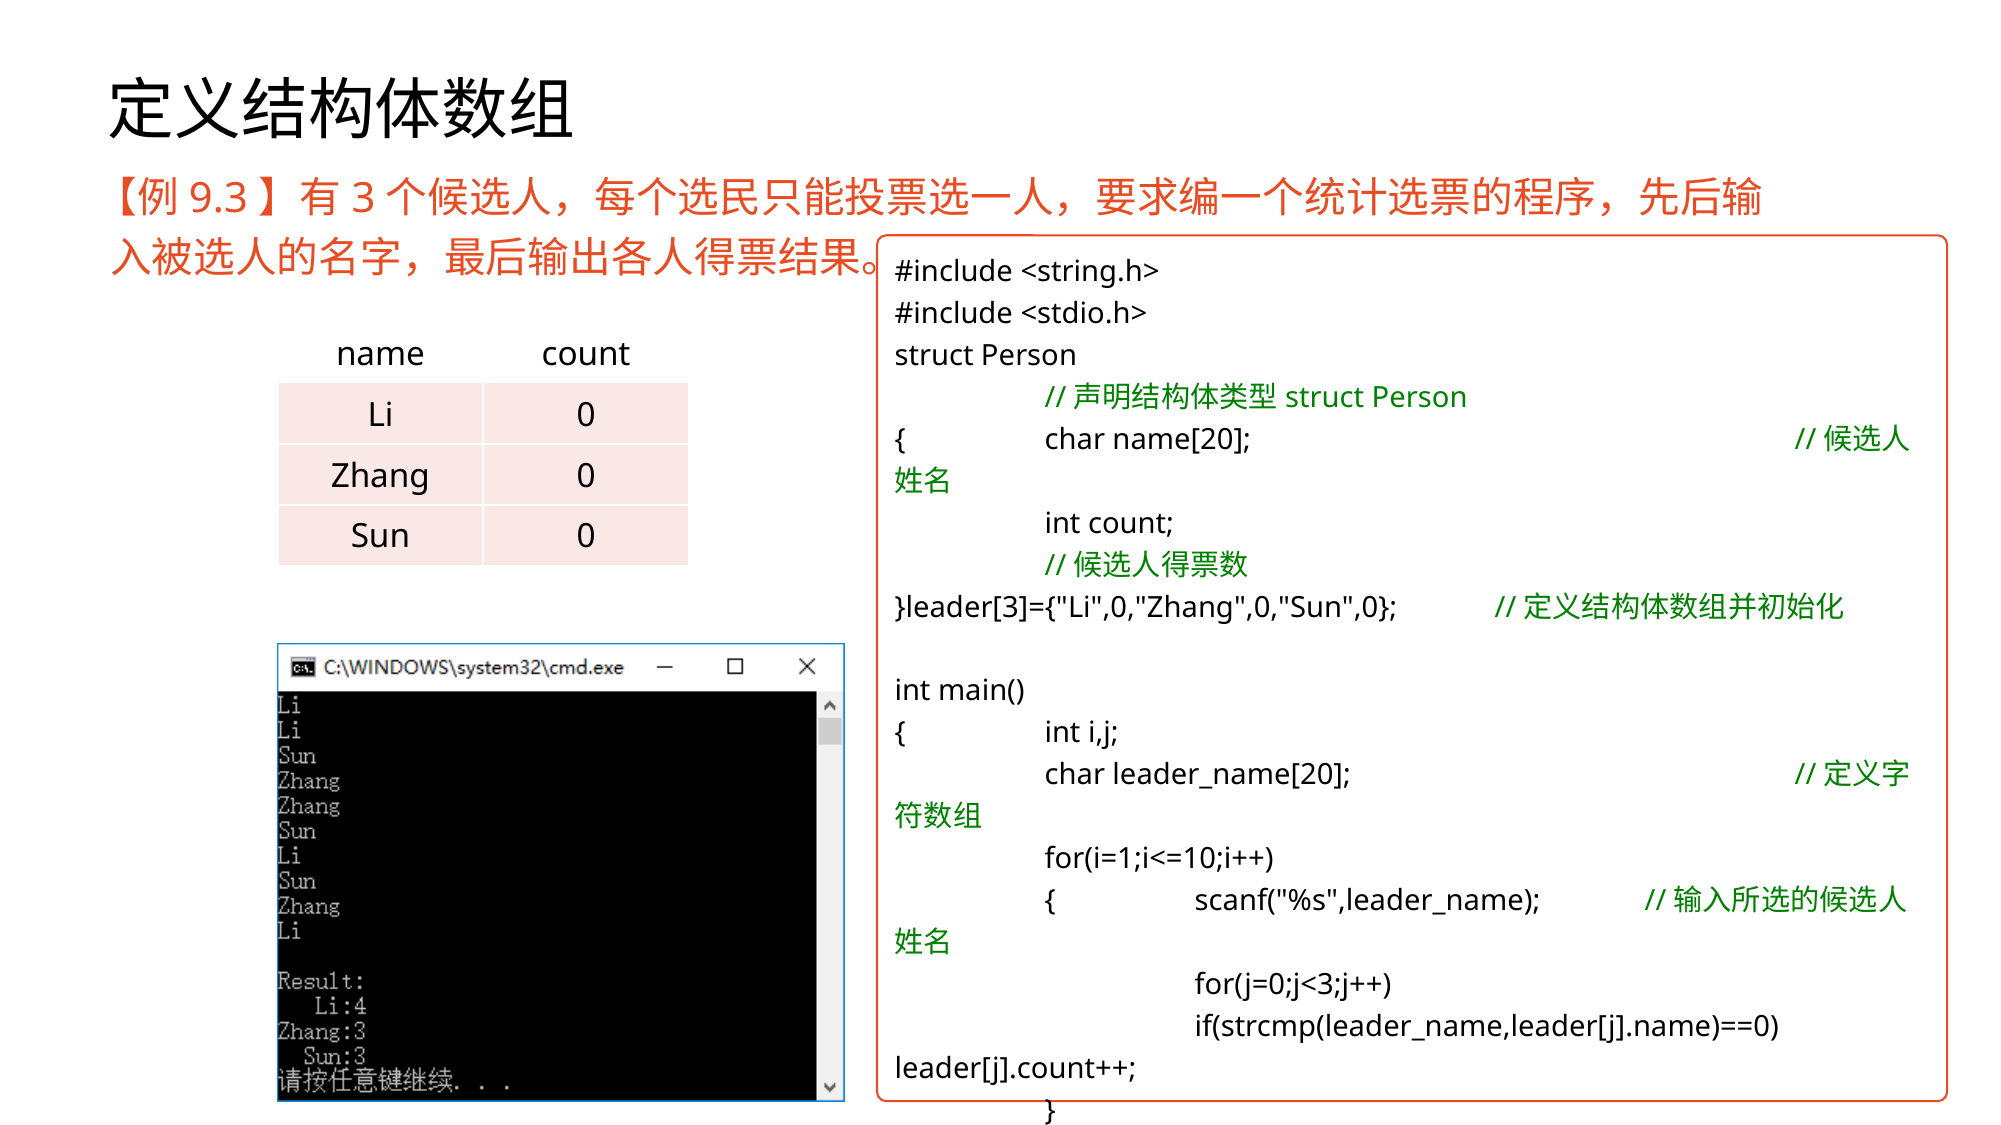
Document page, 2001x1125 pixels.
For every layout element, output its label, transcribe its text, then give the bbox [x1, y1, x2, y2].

table_header name [278, 322, 483, 383]
table_cell Zhang [279, 445, 482, 504]
picture [277, 643, 845, 1102]
text_box #include <string.h> #include <stdio.h> struct Person //声明结构体类型struct Person { char name[20]; //候选人姓名 int count; //候选人得票数 }leader[3]={"Li",0,"Zhang",0,"Sun",0}; //定义结构体数组并初始化 int main() { int i,j; char leader_name[20]; //定义字符数组 for(i=1;i<=10;i++) { scanf("%s",leader_name); //输入所选的候选人姓名 for(j=0;j<3;j++) if(strcmp(leader_name,leader[j].name)==0) leader[j].count++; } printf("\nResult:\n"); for(i=0;i<3;i++) printf("%5s:%d\n",leader[i].name,leader[i].count); return 0; } [875, 234, 1949, 1103]
table_header count [483, 322, 689, 383]
title 定义结构体数组 [92, 2, 1819, 221]
table_cell 0 [484, 383, 688, 443]
table_cell 0 [484, 445, 688, 504]
list 【例9.3】有3个候选人，每个选民只能投票选一人，要求编一个统计选票的程序，先后输入被选人的名字，最后输出各人得票结果。 [80, 153, 1797, 245]
table_cell Sun [279, 506, 482, 565]
table_cell 0 [484, 506, 688, 565]
table_cell Li [279, 383, 482, 443]
